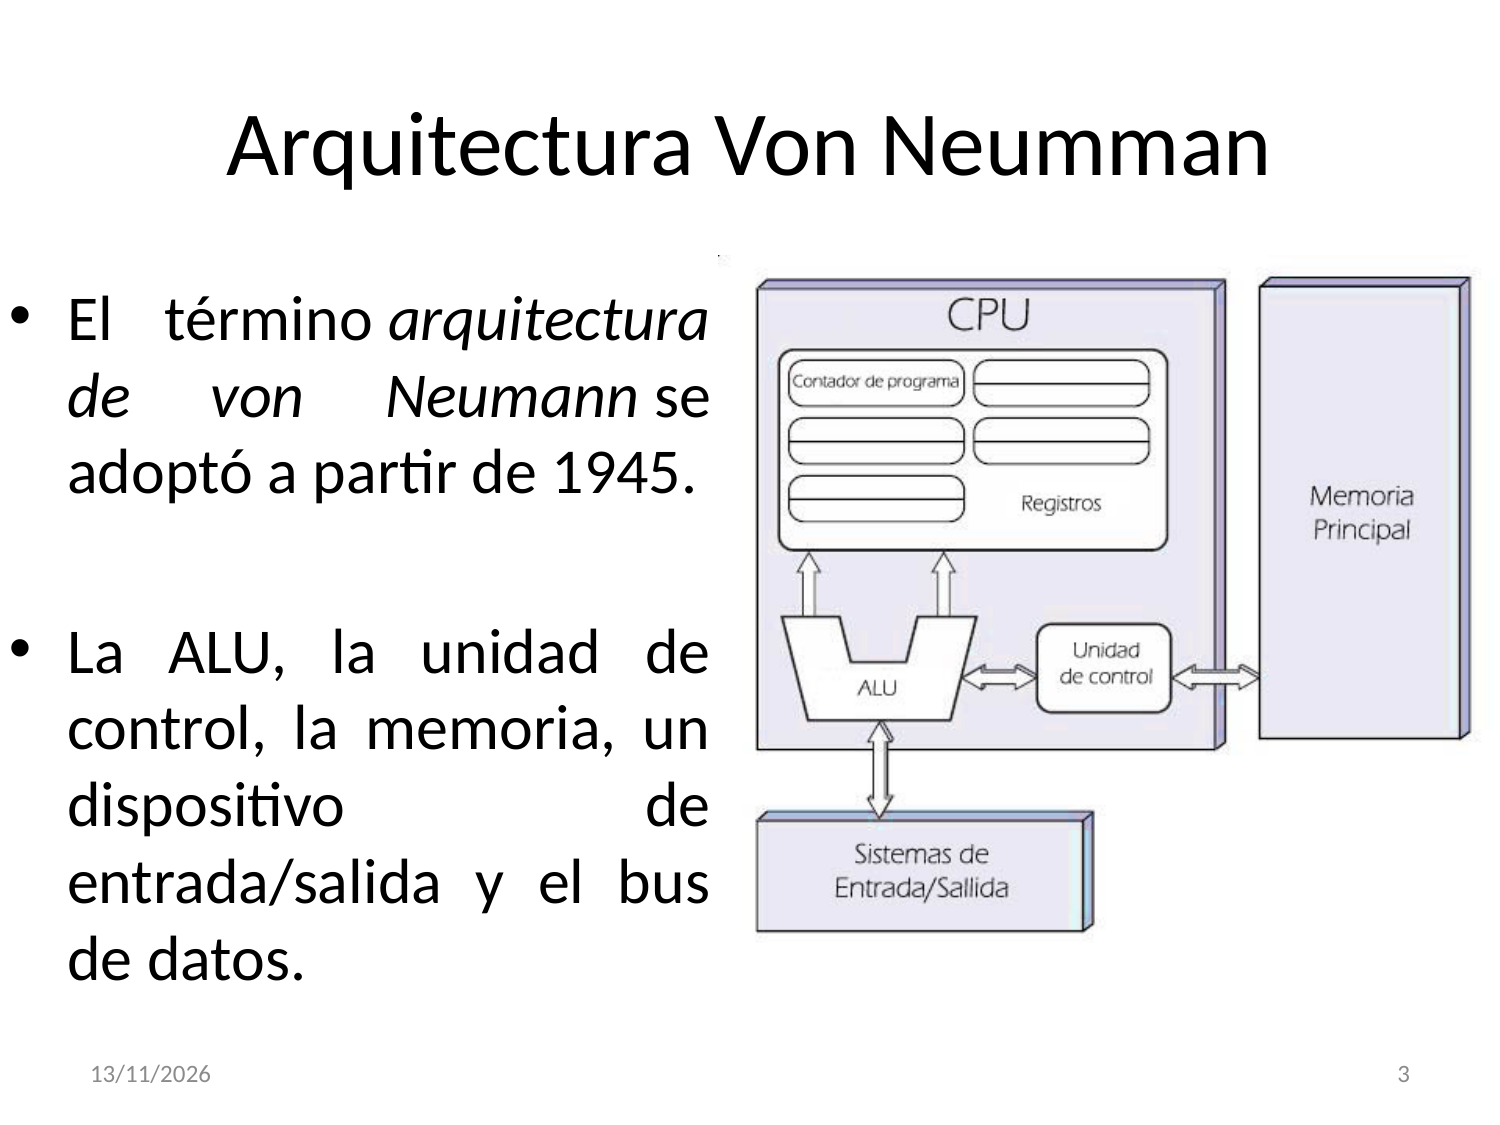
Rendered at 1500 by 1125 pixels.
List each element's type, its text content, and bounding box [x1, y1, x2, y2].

title Arquitectura Von Neumman [75, 45, 1425, 233]
picture [718, 255, 1500, 947]
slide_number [75, 1042, 425, 1103]
slide_number 3 [1074, 1042, 1425, 1103]
list El término arquitectura de von Neumann se adoptó a partir de 1945. La ALU, la unidad de control, la memoria, un dispositivo de entrada/salida y el bus de datos. [0, 268, 727, 1012]
